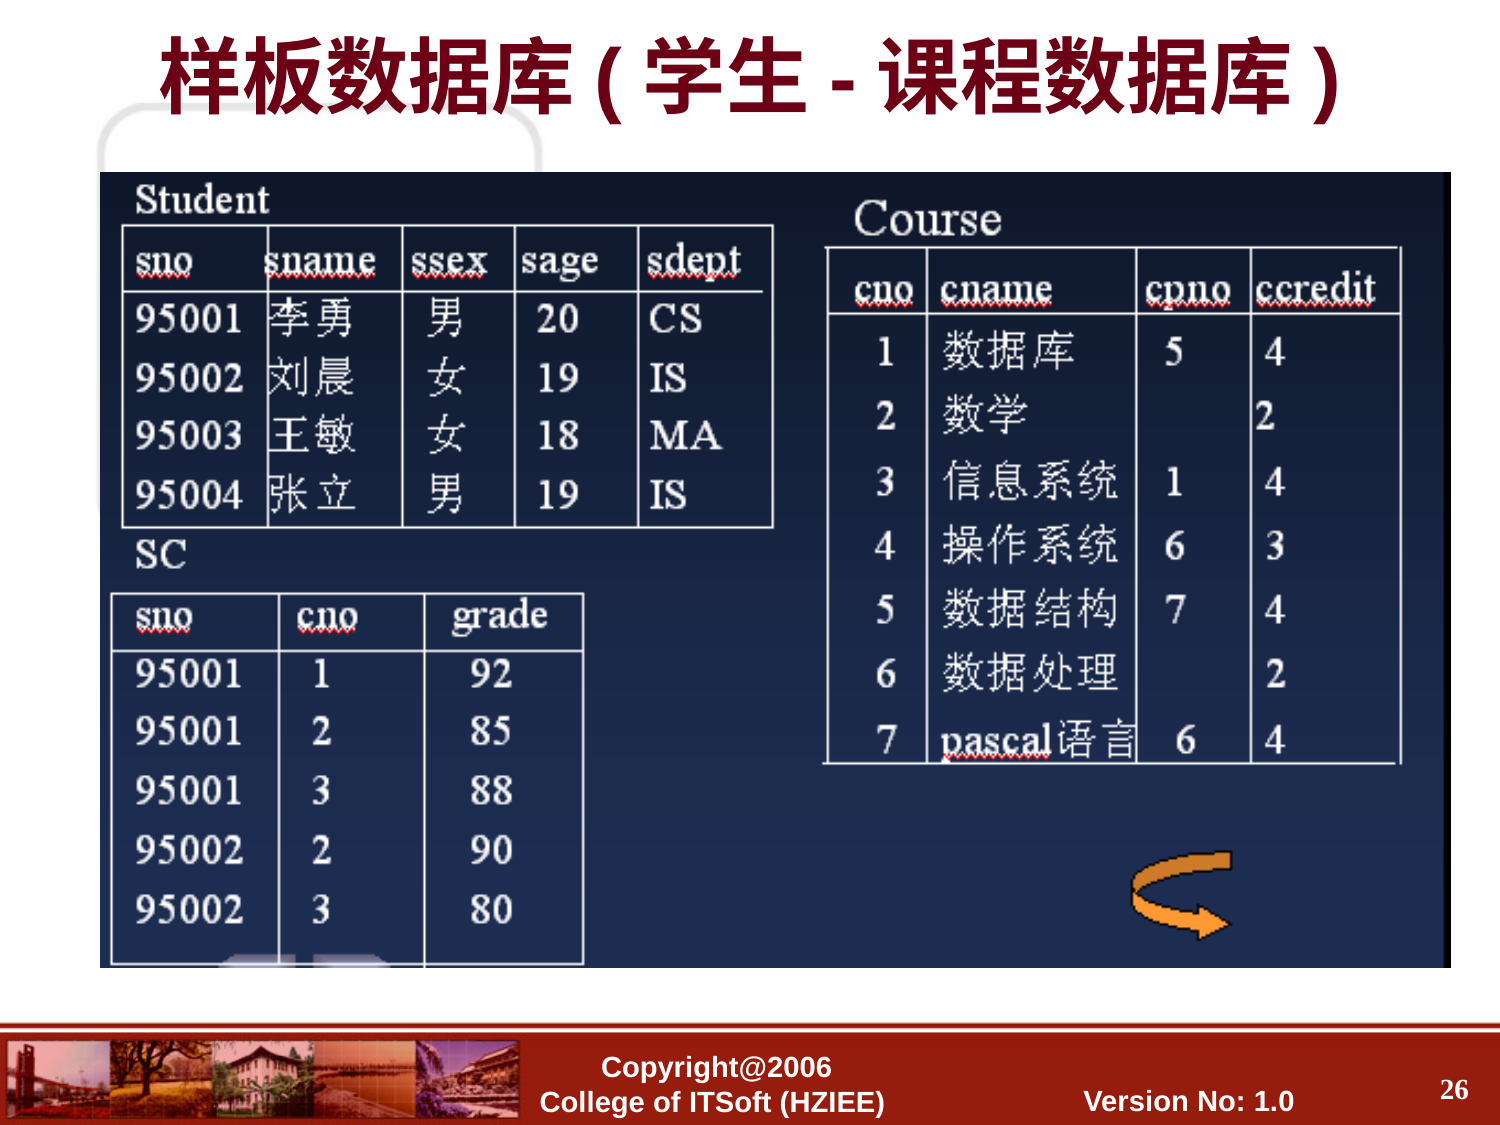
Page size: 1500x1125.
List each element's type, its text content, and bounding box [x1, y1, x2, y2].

picture [0, 0, 1500, 1125]
title 样板数据库(学生-课程数据库) [112, 54, 1388, 133]
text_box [99, 172, 1451, 968]
